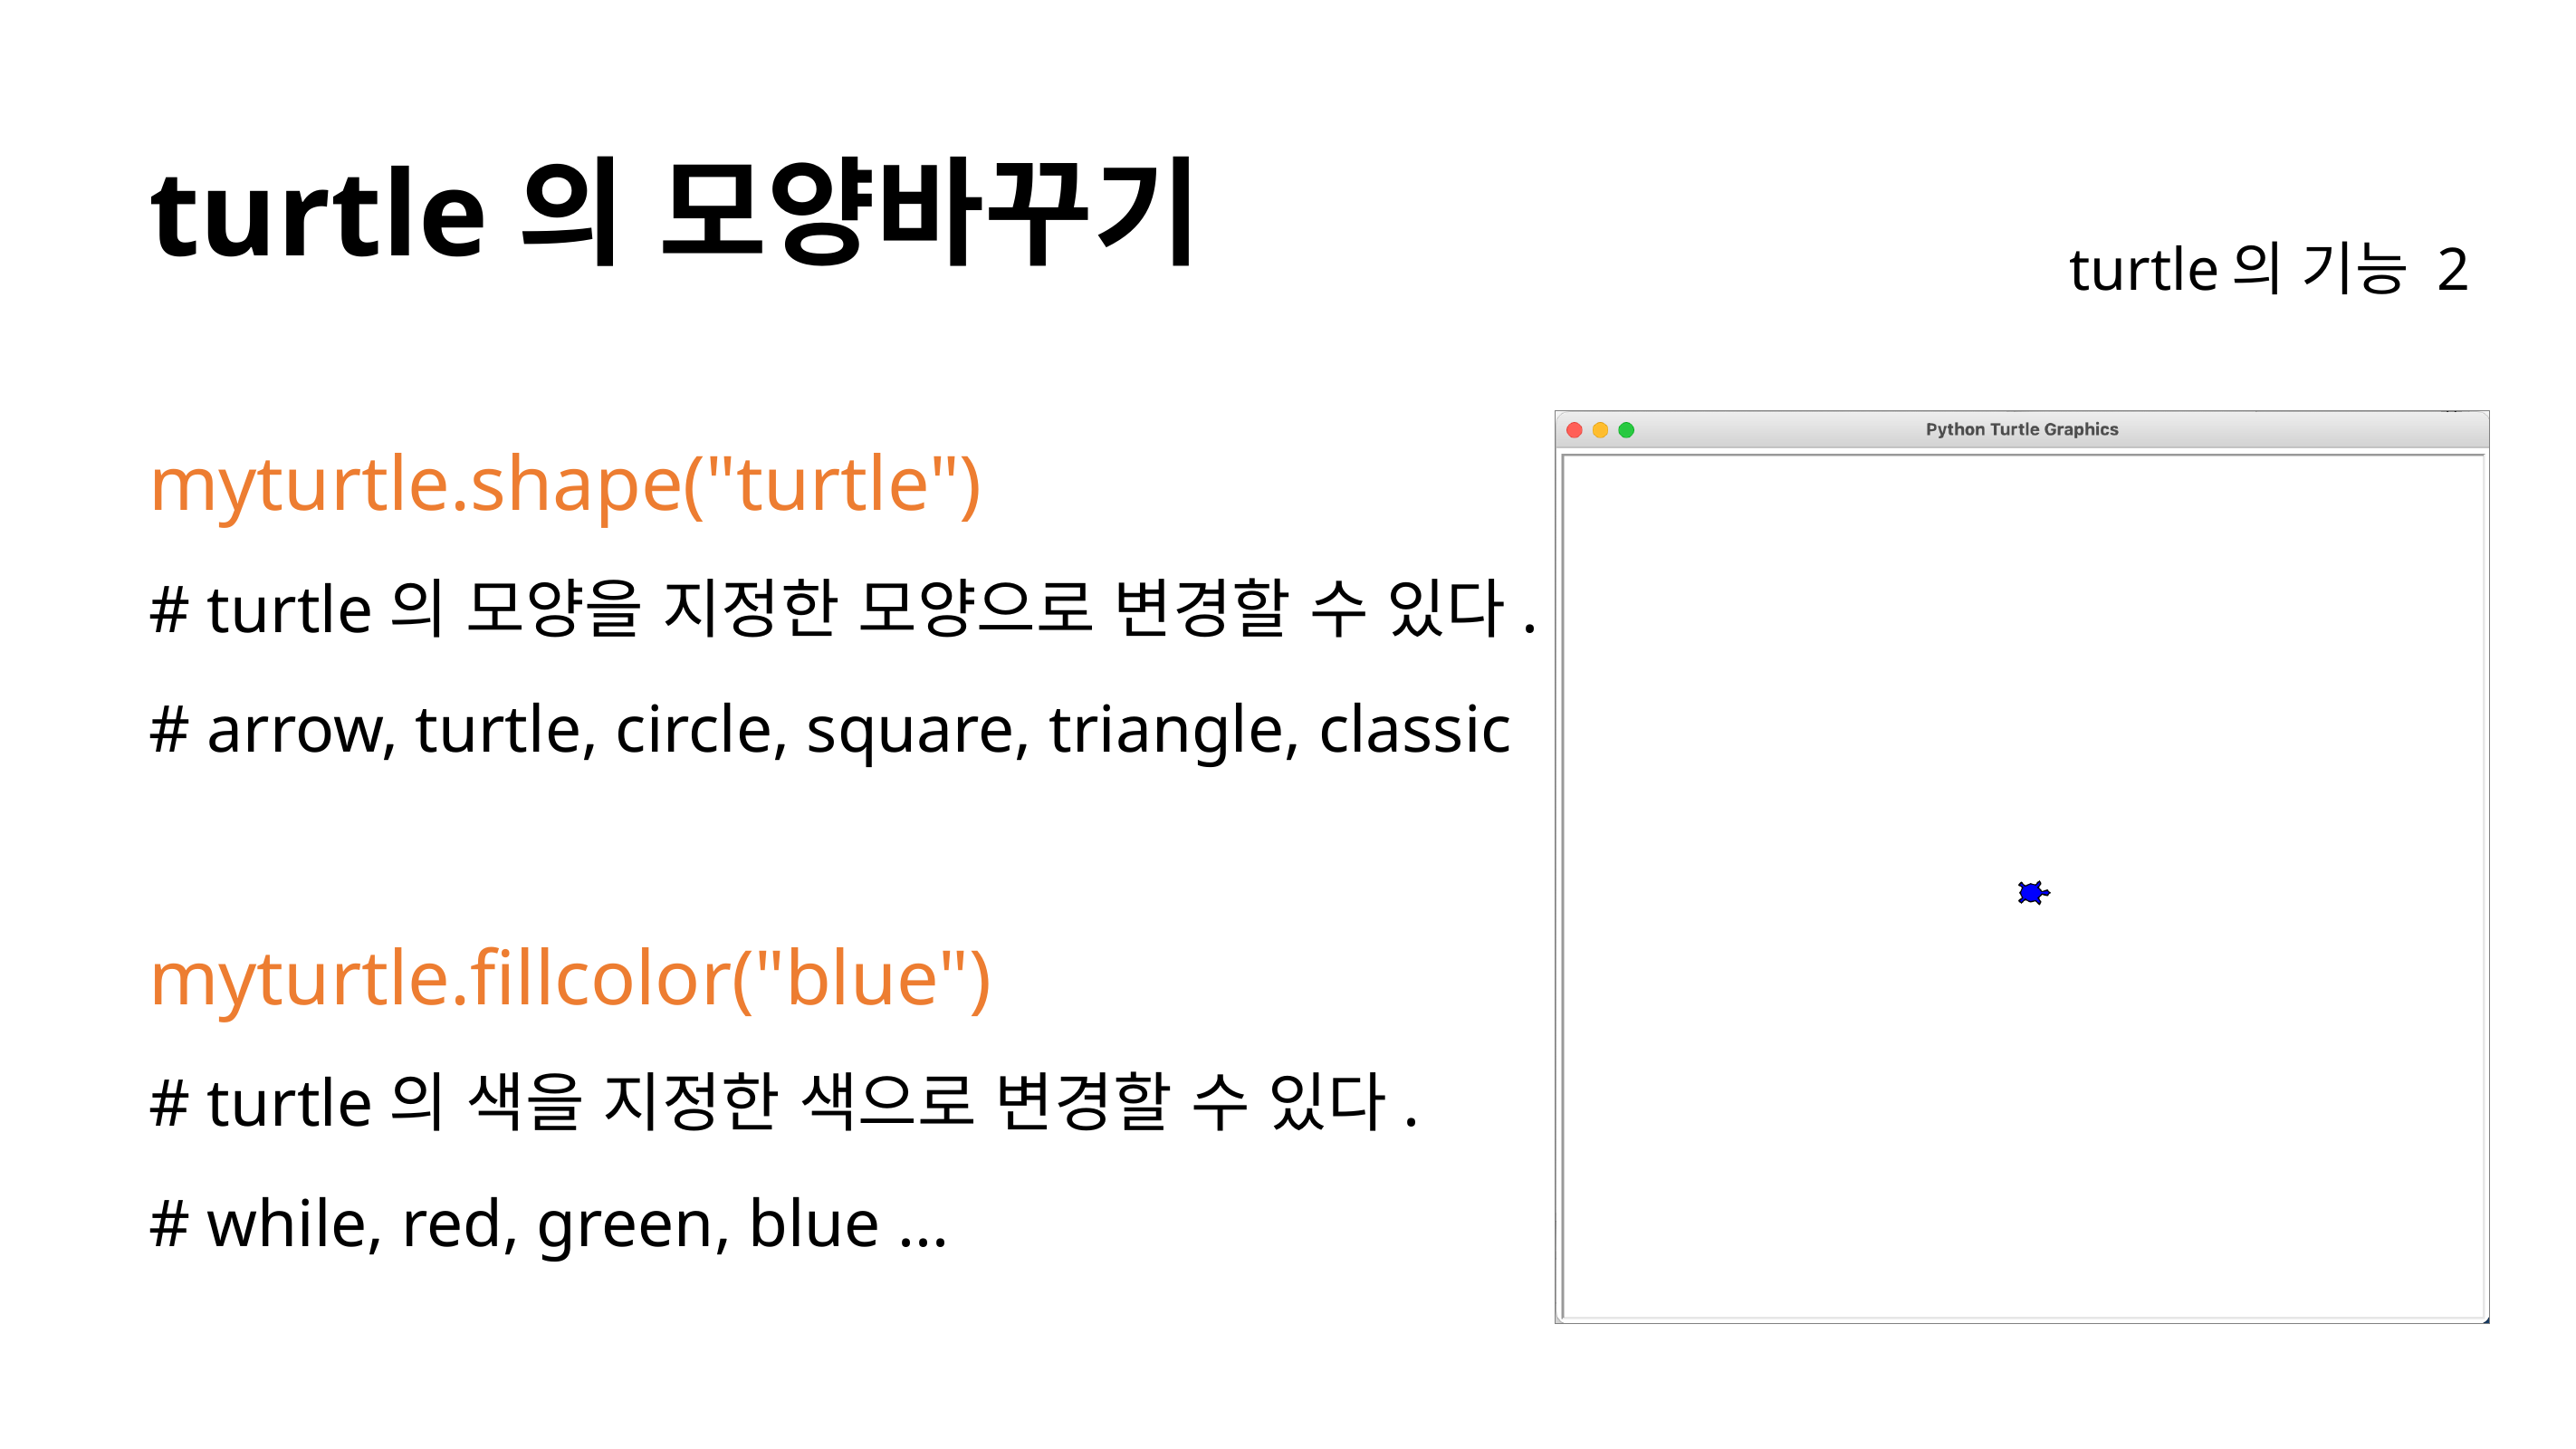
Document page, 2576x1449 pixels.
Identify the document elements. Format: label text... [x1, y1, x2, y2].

list myturtle.shape("turtle") # turtle의 모양을 지정한 모양으로 변경할 수 있다. # arrow, turtle, circle, square, triangle, classic myturtle.fillcolor("blue") # turtle의 색을 지정한 색으로 변경할 수 있다. # while, red, green, blue ... [135, 410, 1556, 1413]
title turtle의 모양바꾸기 [135, 110, 1422, 326]
text_box turtle의 기능 2 [1966, 211, 2490, 331]
picture [1555, 410, 2490, 1324]
